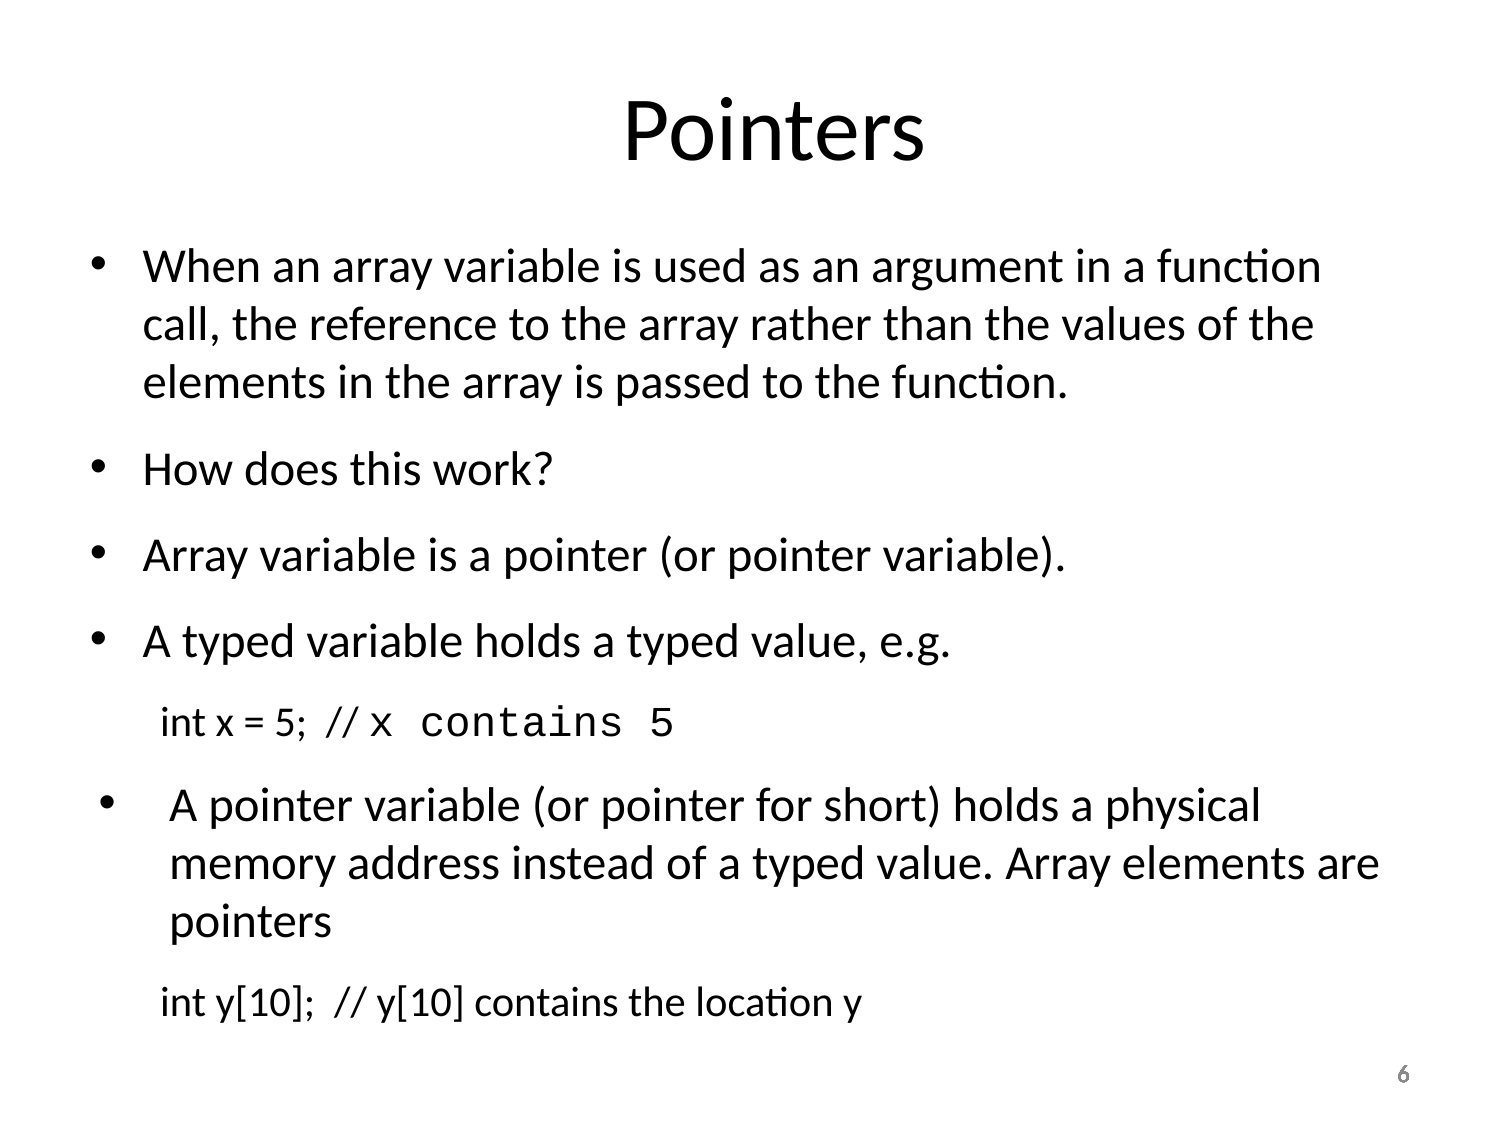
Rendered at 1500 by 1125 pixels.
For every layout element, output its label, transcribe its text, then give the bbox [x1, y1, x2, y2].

text_box Pointers [99, 61, 1450, 198]
text_box When an array variable is used as an argument in a function call, the reference to the array rather than the values of the elements in the array is passed to the function. How does this work? Array variable is a pointer (or pointer variable). A typed variable holds a typed value, e.g. int x = 5; // x contains 5 A pointer variable (or pointer for short) holds a physical memory address instead of a typed value. Array elements are pointers int y[10]; // y[10] contains the location y [74, 225, 1425, 1036]
text_box 6 [1074, 1042, 1425, 1103]
